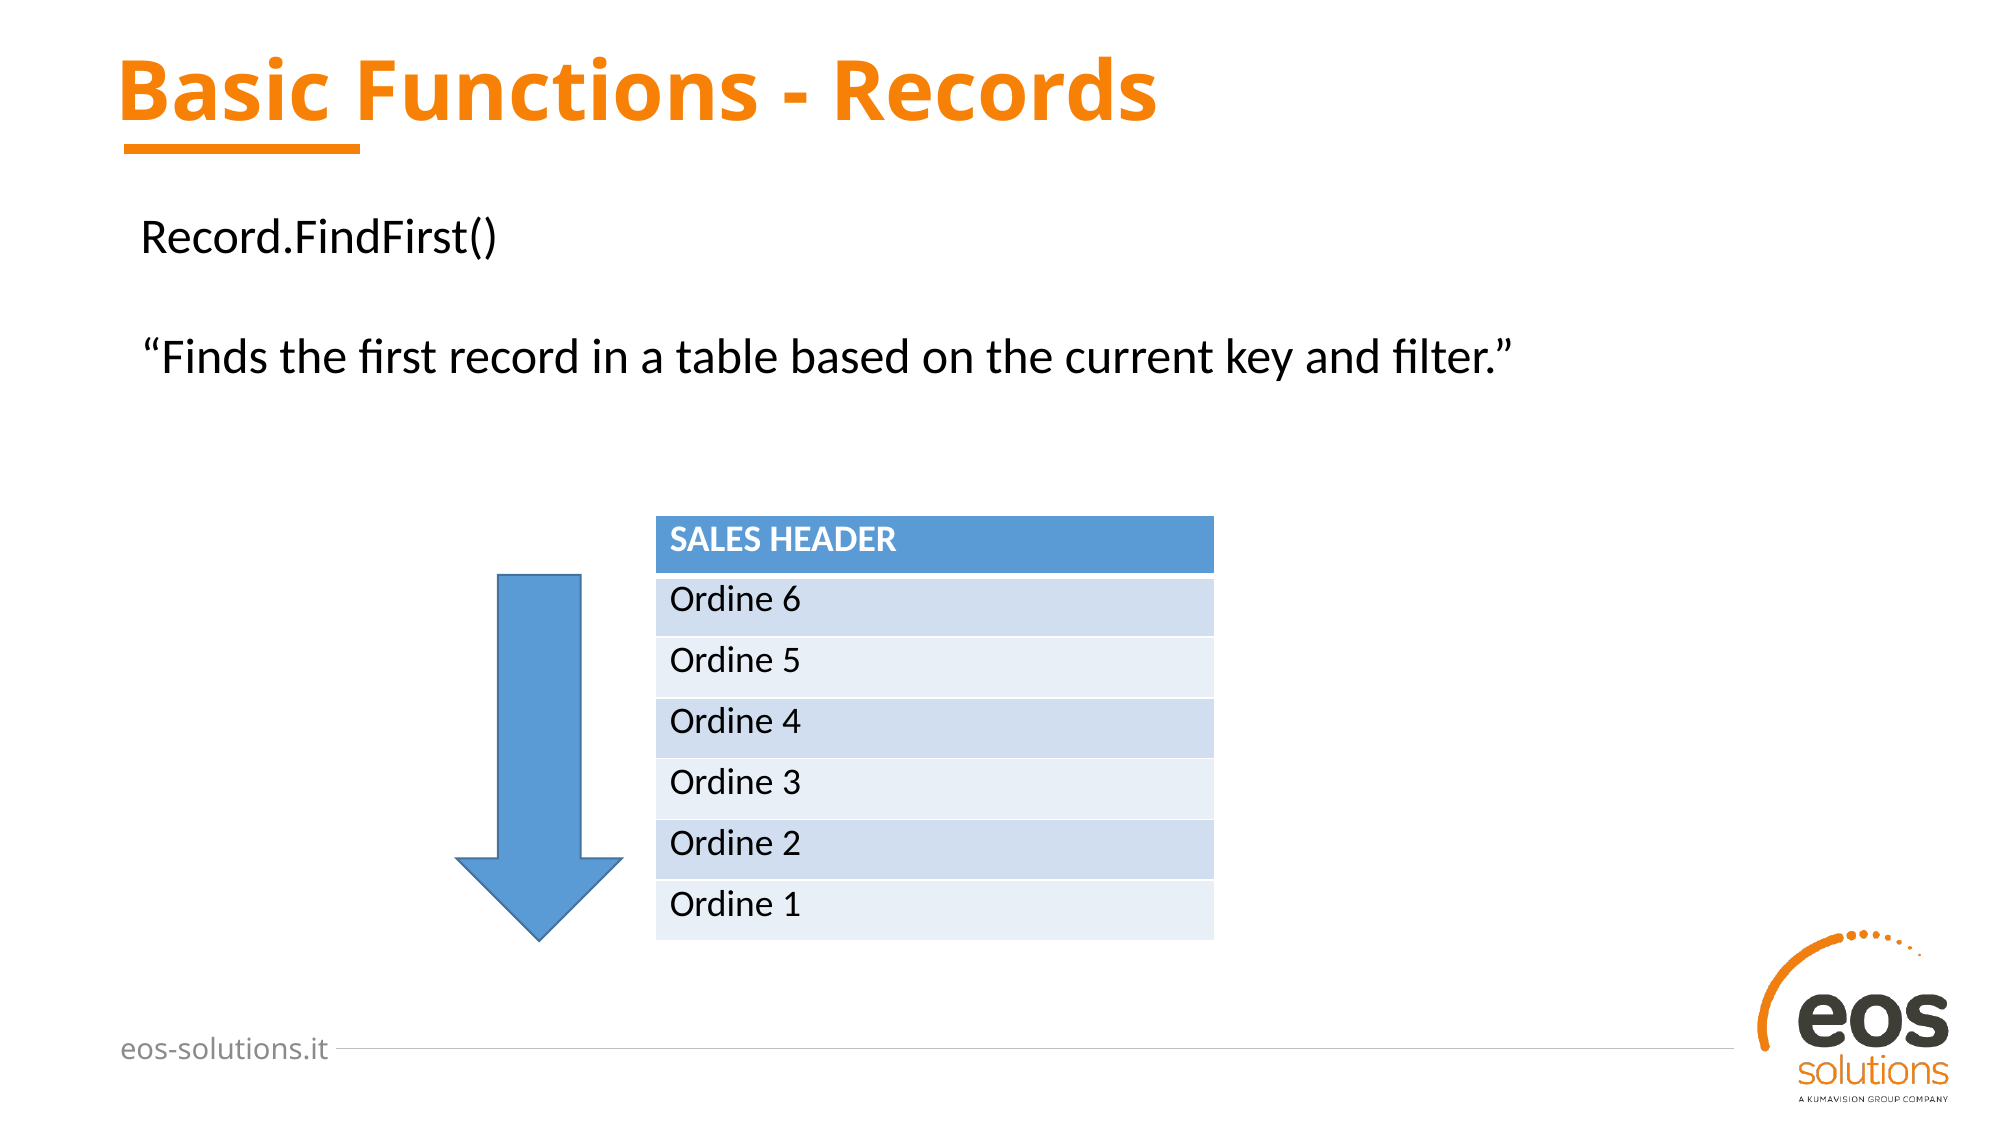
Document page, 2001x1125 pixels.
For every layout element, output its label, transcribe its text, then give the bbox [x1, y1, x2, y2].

text_box Record.FindFirst() “Finds the first record in a table based on the current key and filter.” [125, 196, 1745, 571]
text_box [454, 573, 625, 943]
table_cell Ordine 3 [656, 759, 1214, 819]
table_cell Ordine 2 [656, 820, 1214, 879]
table_cell Ordine 5 [656, 638, 1214, 697]
table_cell Ordine 4 [656, 699, 1214, 758]
table_cell Ordine 1 [656, 881, 1214, 940]
table_cell Ordine 6 [656, 579, 1214, 636]
title Basic Functions - Records [100, 31, 1846, 149]
table_header SALES HEADER [656, 516, 1214, 573]
picture [1671, 875, 2001, 1125]
